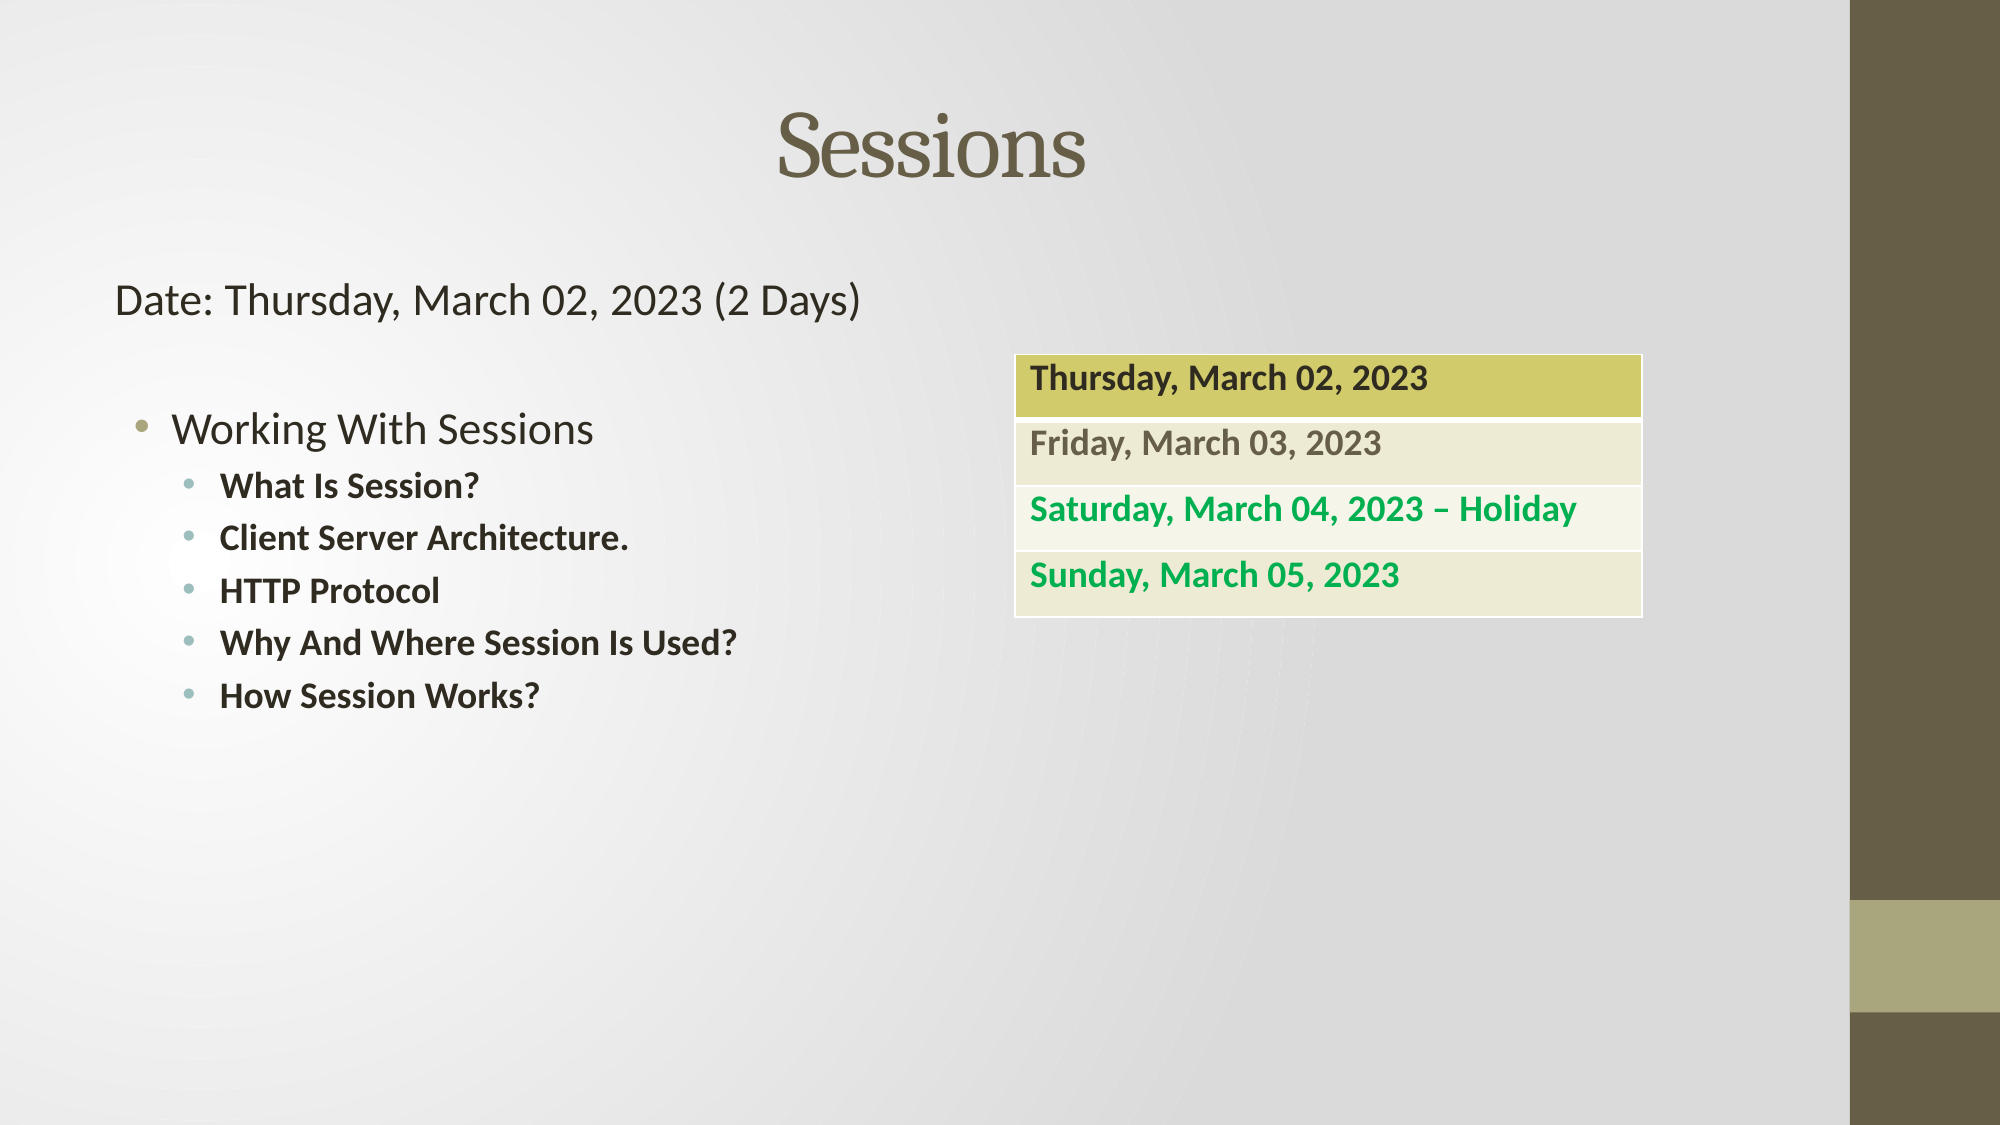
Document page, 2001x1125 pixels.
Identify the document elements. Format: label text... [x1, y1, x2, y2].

table_cell Saturday, March 04, 2023 – Holiday [1016, 487, 1641, 550]
table_cell Sunday, March 05, 2023 [1016, 552, 1641, 616]
table_header Thursday, March 02, 2023 [1016, 355, 1641, 417]
table_cell Friday, March 03, 2023 [1016, 423, 1641, 485]
title Sessions [99, 45, 1767, 233]
list Date: Thursday, March 02, 2023 (2 Days) Working With Sessions What Is Session? Client Server Architecture. HTTP Protocol Why And Where Session Is Used? How Session Works? [99, 262, 1767, 1050]
